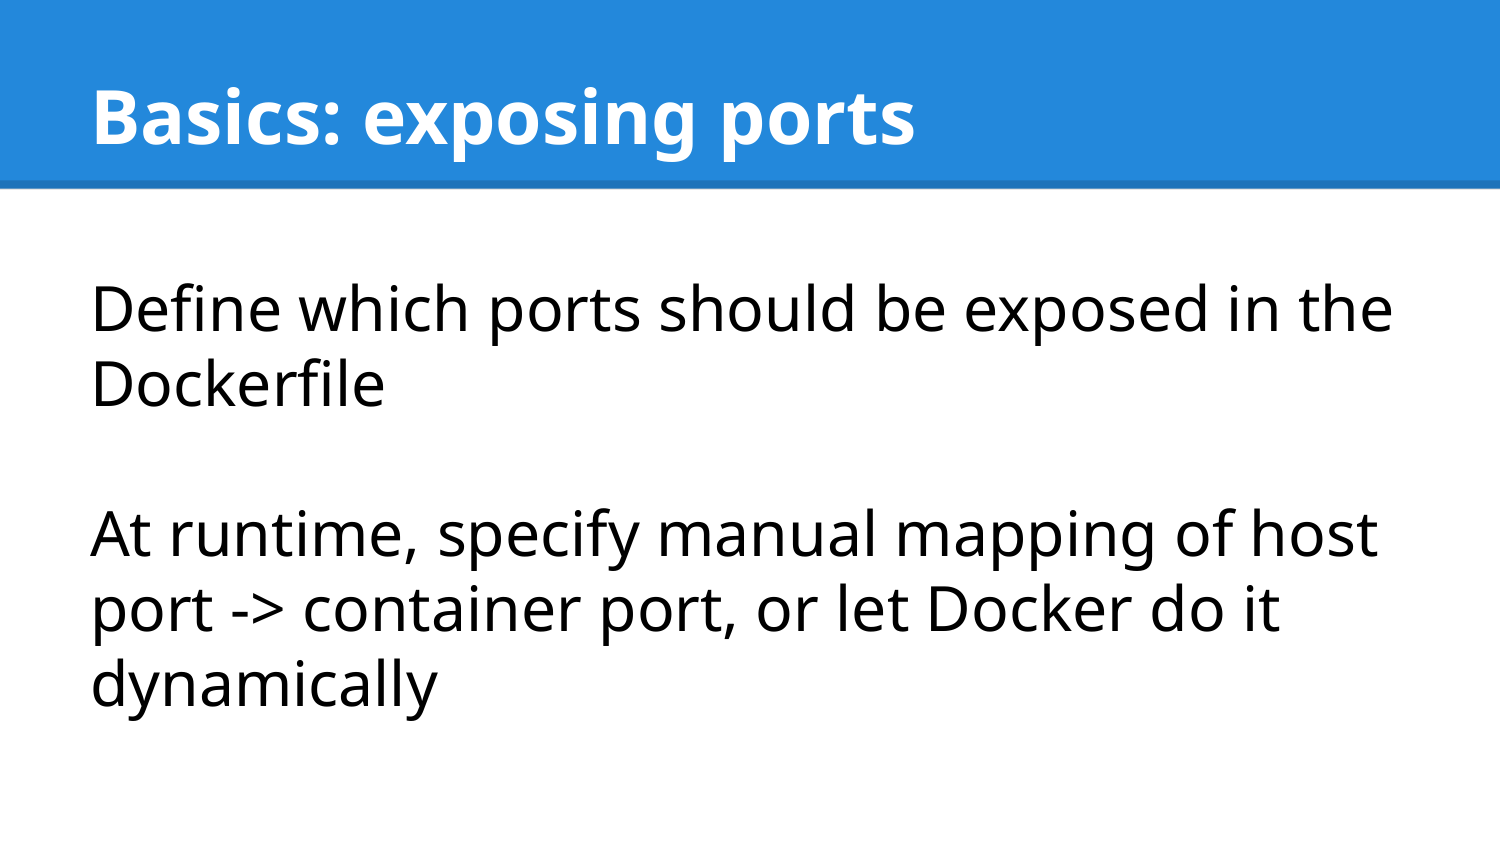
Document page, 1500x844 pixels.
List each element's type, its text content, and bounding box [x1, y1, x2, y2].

title Basics: exposing ports [75, 33, 1425, 175]
list Define which ports should be exposed in the Dockerfile At runtime, specify manual mapping of host port -> container port, or let Docker do it dynamically [75, 196, 1425, 791]
